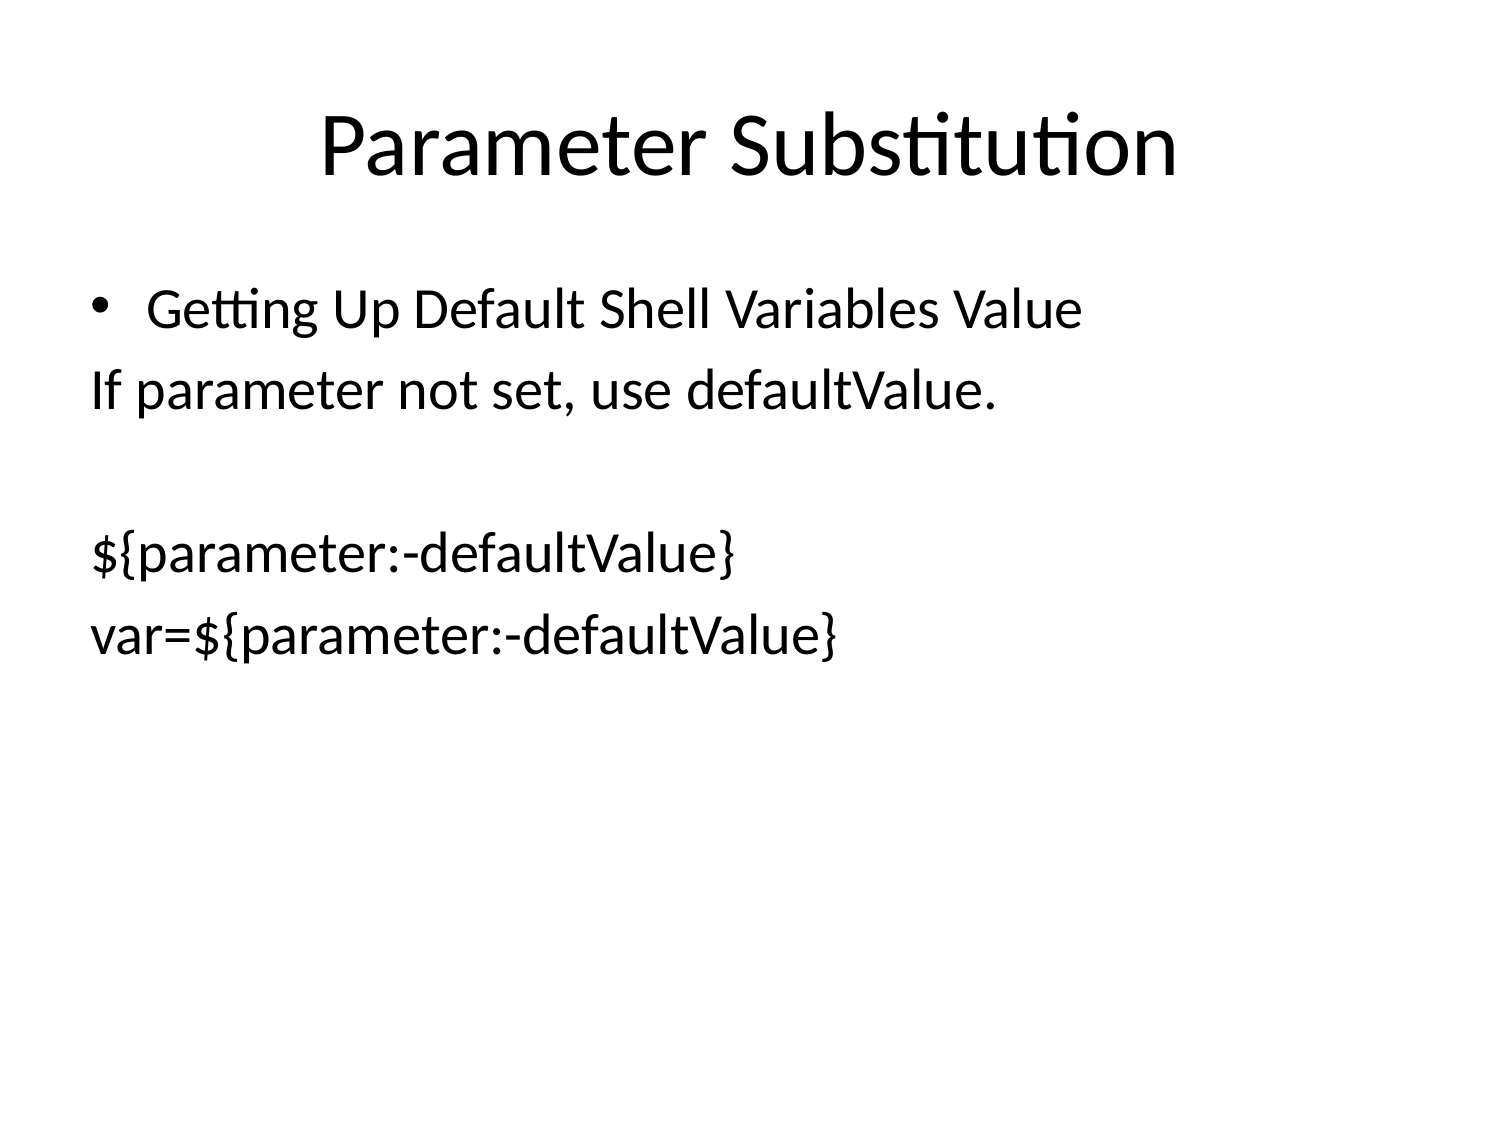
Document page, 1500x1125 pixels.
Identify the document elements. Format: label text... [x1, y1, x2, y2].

title Parameter Substitution [75, 45, 1425, 233]
list Getting Up Default Shell Variables Value If parameter not set, use defaultValue. ${parameter:-defaultValue} var=${parameter:-defaultValue} [75, 262, 1425, 1005]
